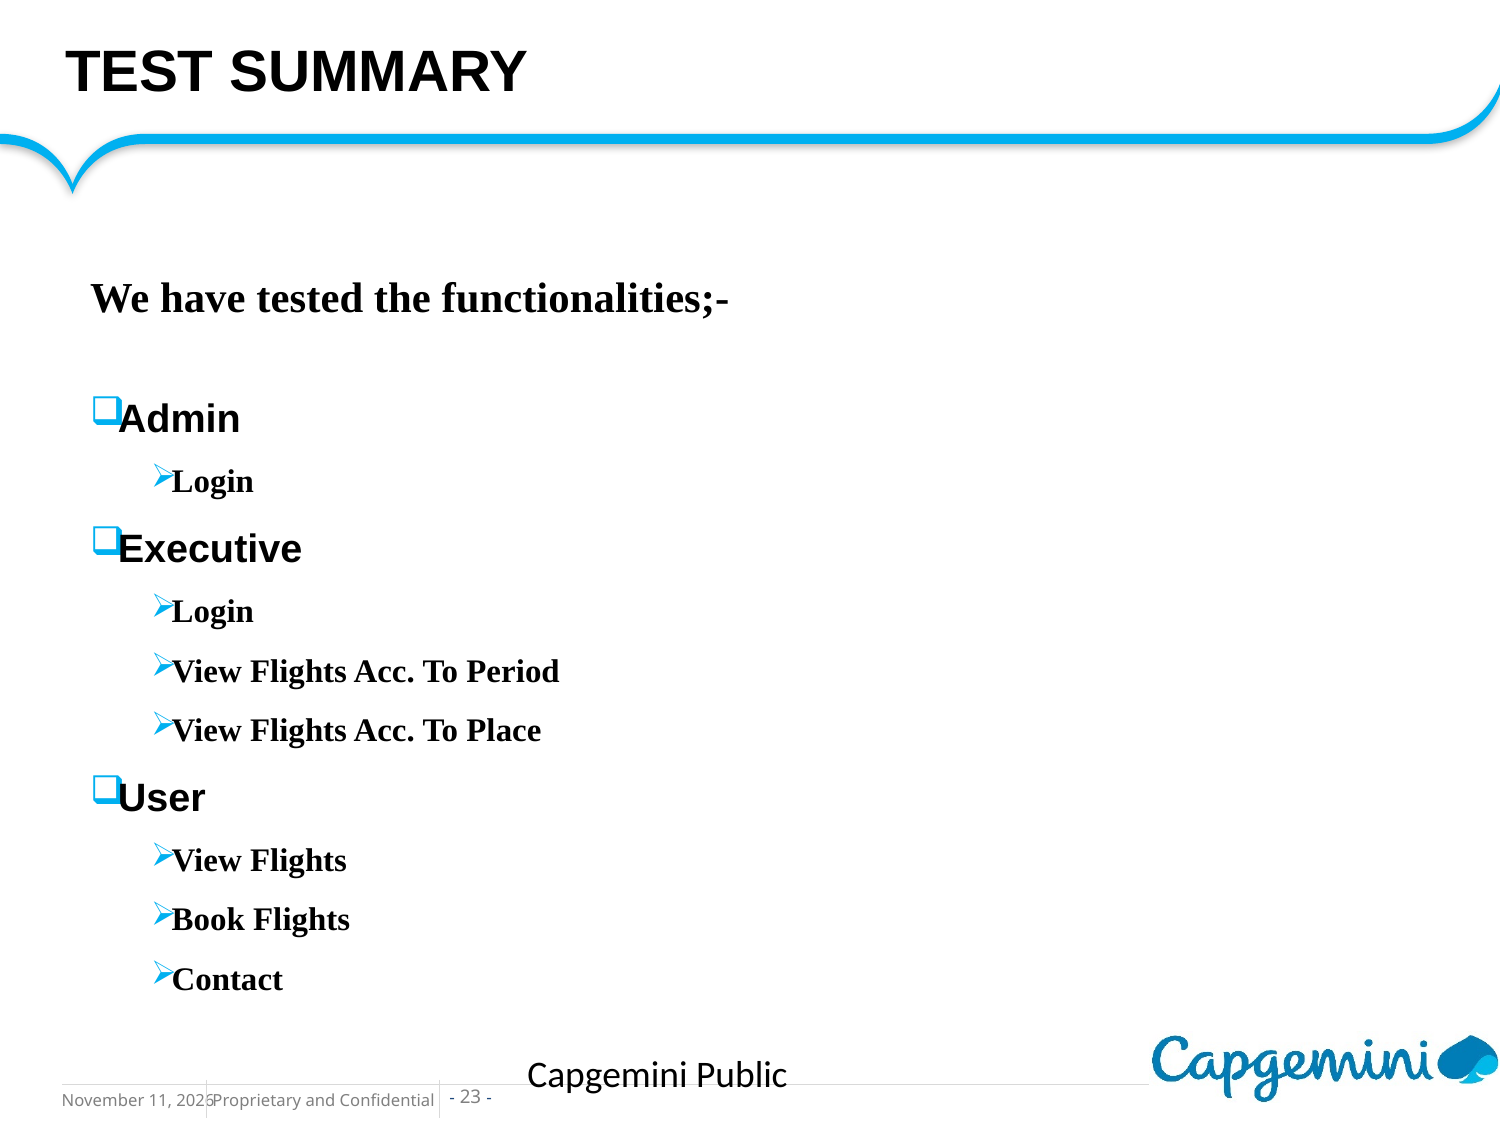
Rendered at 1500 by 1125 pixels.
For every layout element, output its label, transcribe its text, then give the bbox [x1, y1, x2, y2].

list We have tested the functionalities;- Admin Login Executive Login View Flights Acc. To Period View Flights Acc. To Place User View Flights Book Flights Contact [75, 262, 1425, 1005]
title TEST SUMMARY [50, 3, 1400, 134]
picture [1149, 1031, 1500, 1103]
footer Capgemini Public [512, 1042, 988, 1103]
